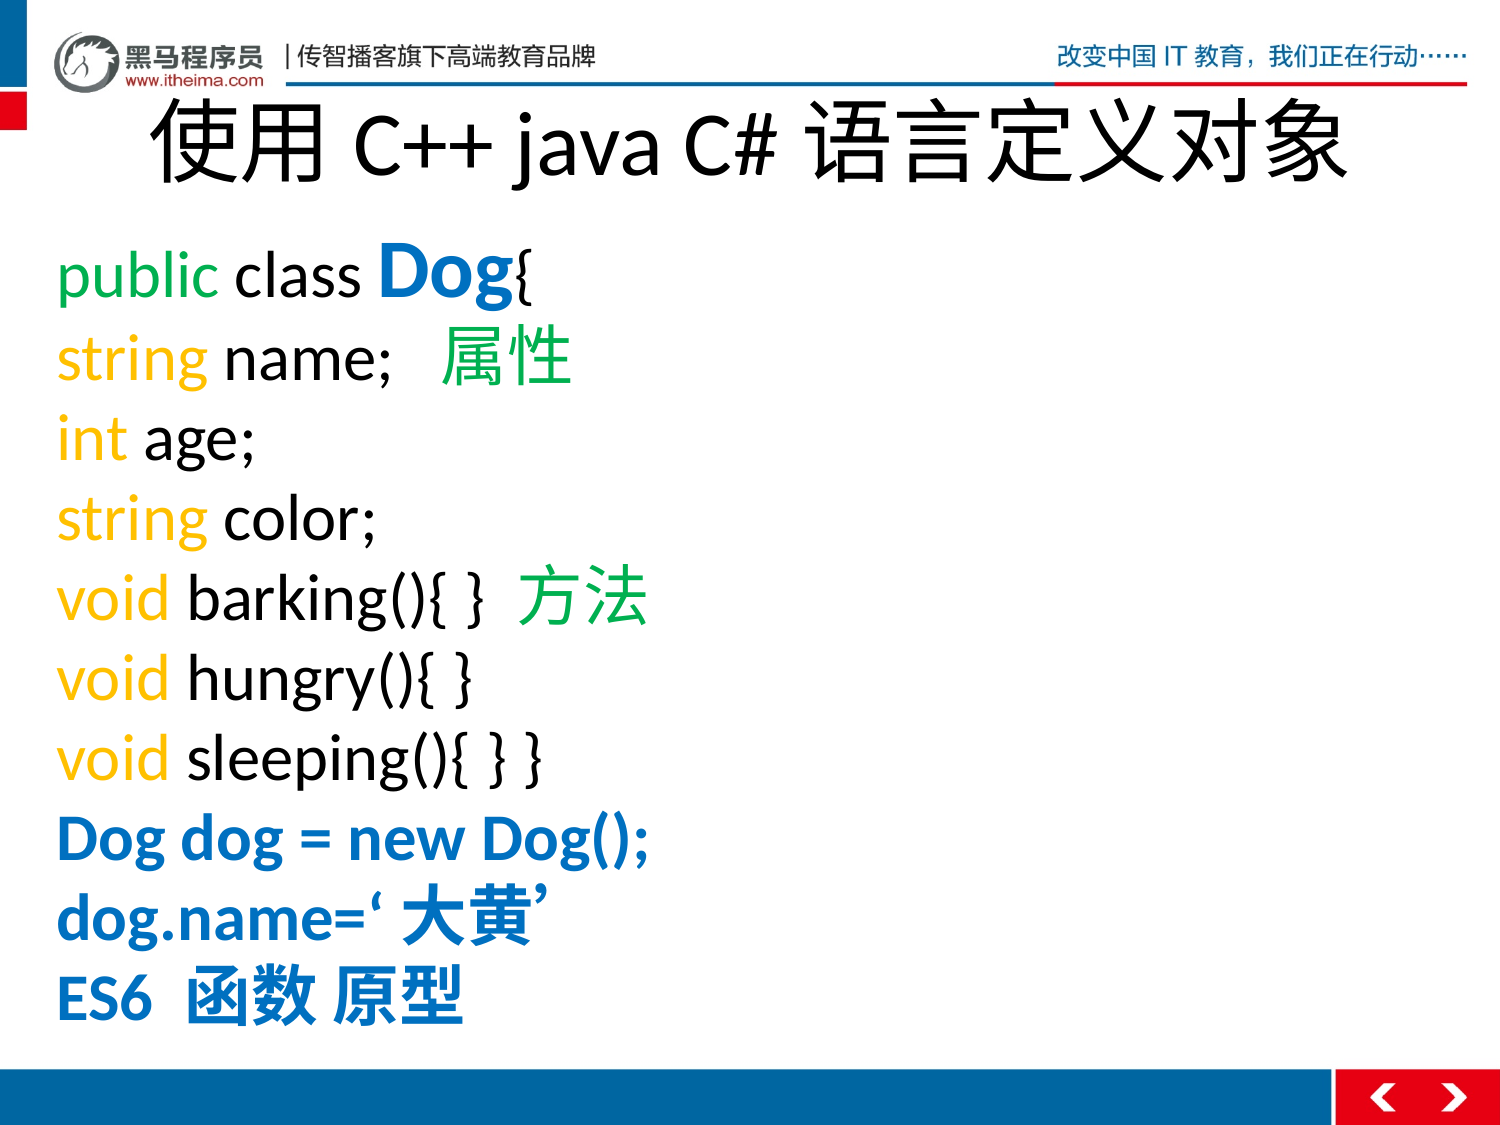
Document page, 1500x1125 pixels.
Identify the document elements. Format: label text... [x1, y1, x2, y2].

list public class Dog{ string name; 属性 int age; string color; void barking(){ } 方法 void hungry(){ } void sleeping(){ } } Dog dog = new Dog(); dog.name=‘大黄’ ES6 函数 原型 [41, 206, 1447, 1042]
picture [0, 0, 1500, 1125]
title 使用C++ java C#语言定义对象 [75, 45, 1425, 206]
